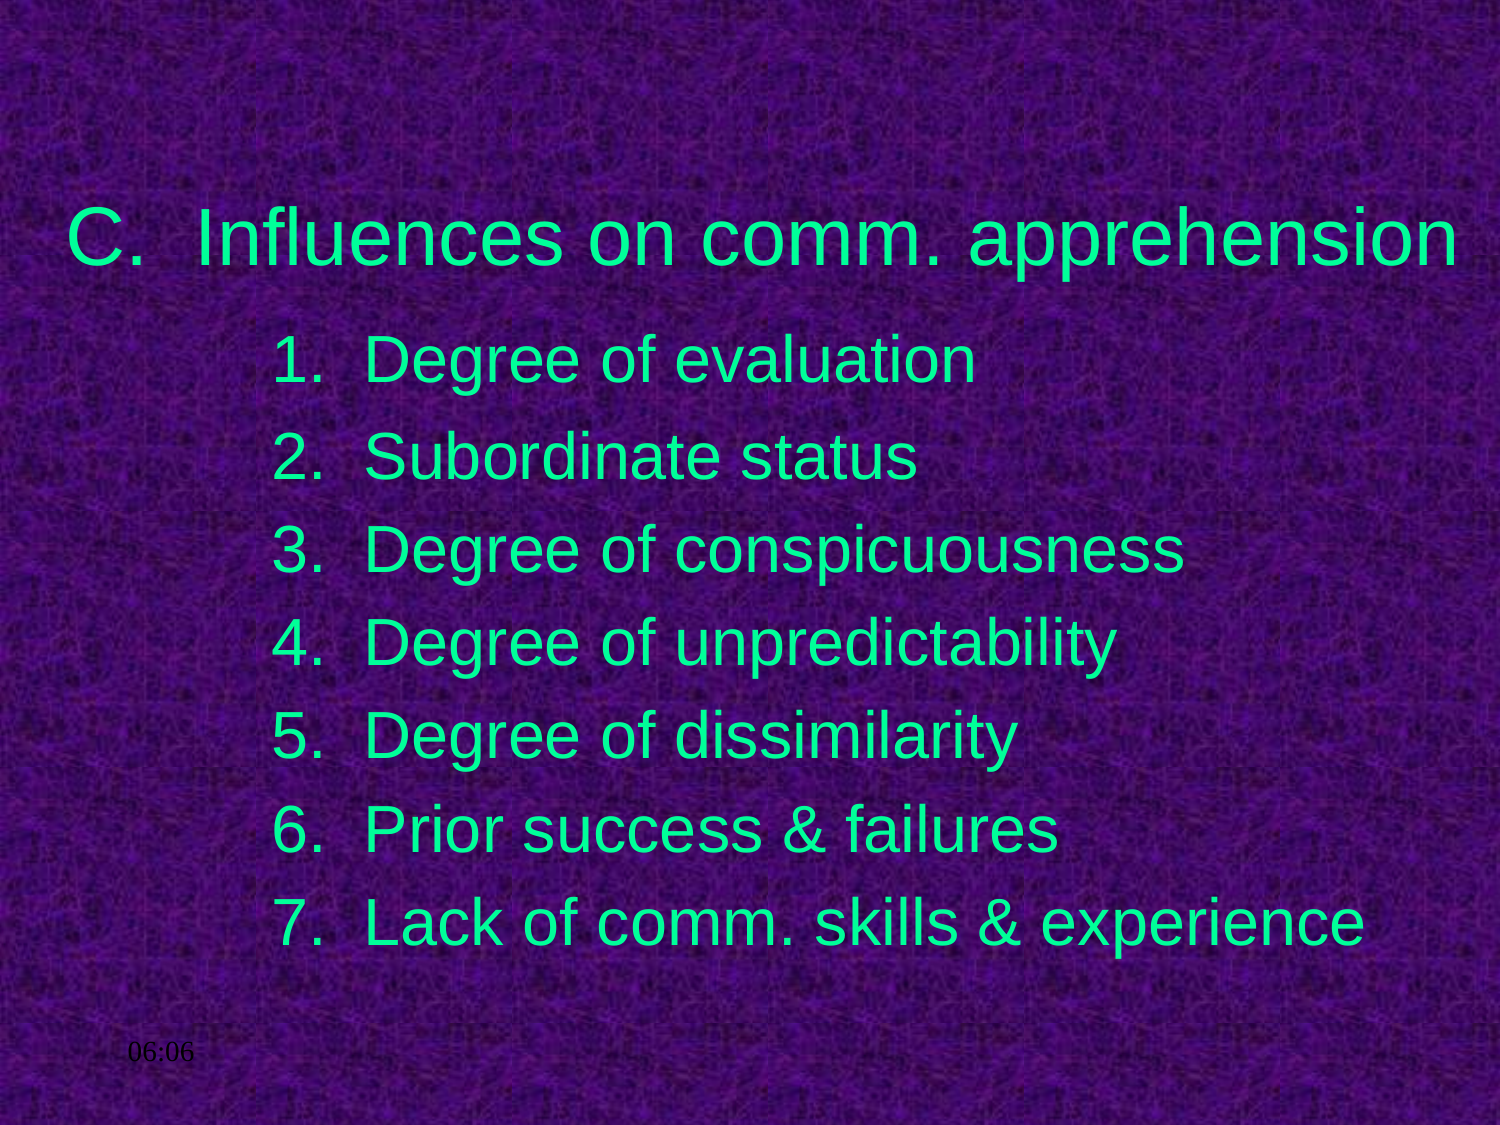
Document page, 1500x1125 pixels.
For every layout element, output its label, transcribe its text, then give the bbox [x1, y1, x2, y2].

text_box C. Influences on comm. apprehension 1. Degree of evaluation 2. Subordinate status 3. Degree of conspicuousness 4. Degree of unpredictability 5. Degree of dissimilarity 6. Prior success & failures 7. Lack of comm. skills & experience [50, 174, 1500, 1038]
text_box 16:35 [112, 1024, 425, 1100]
picture [0, 0, 1500, 1125]
